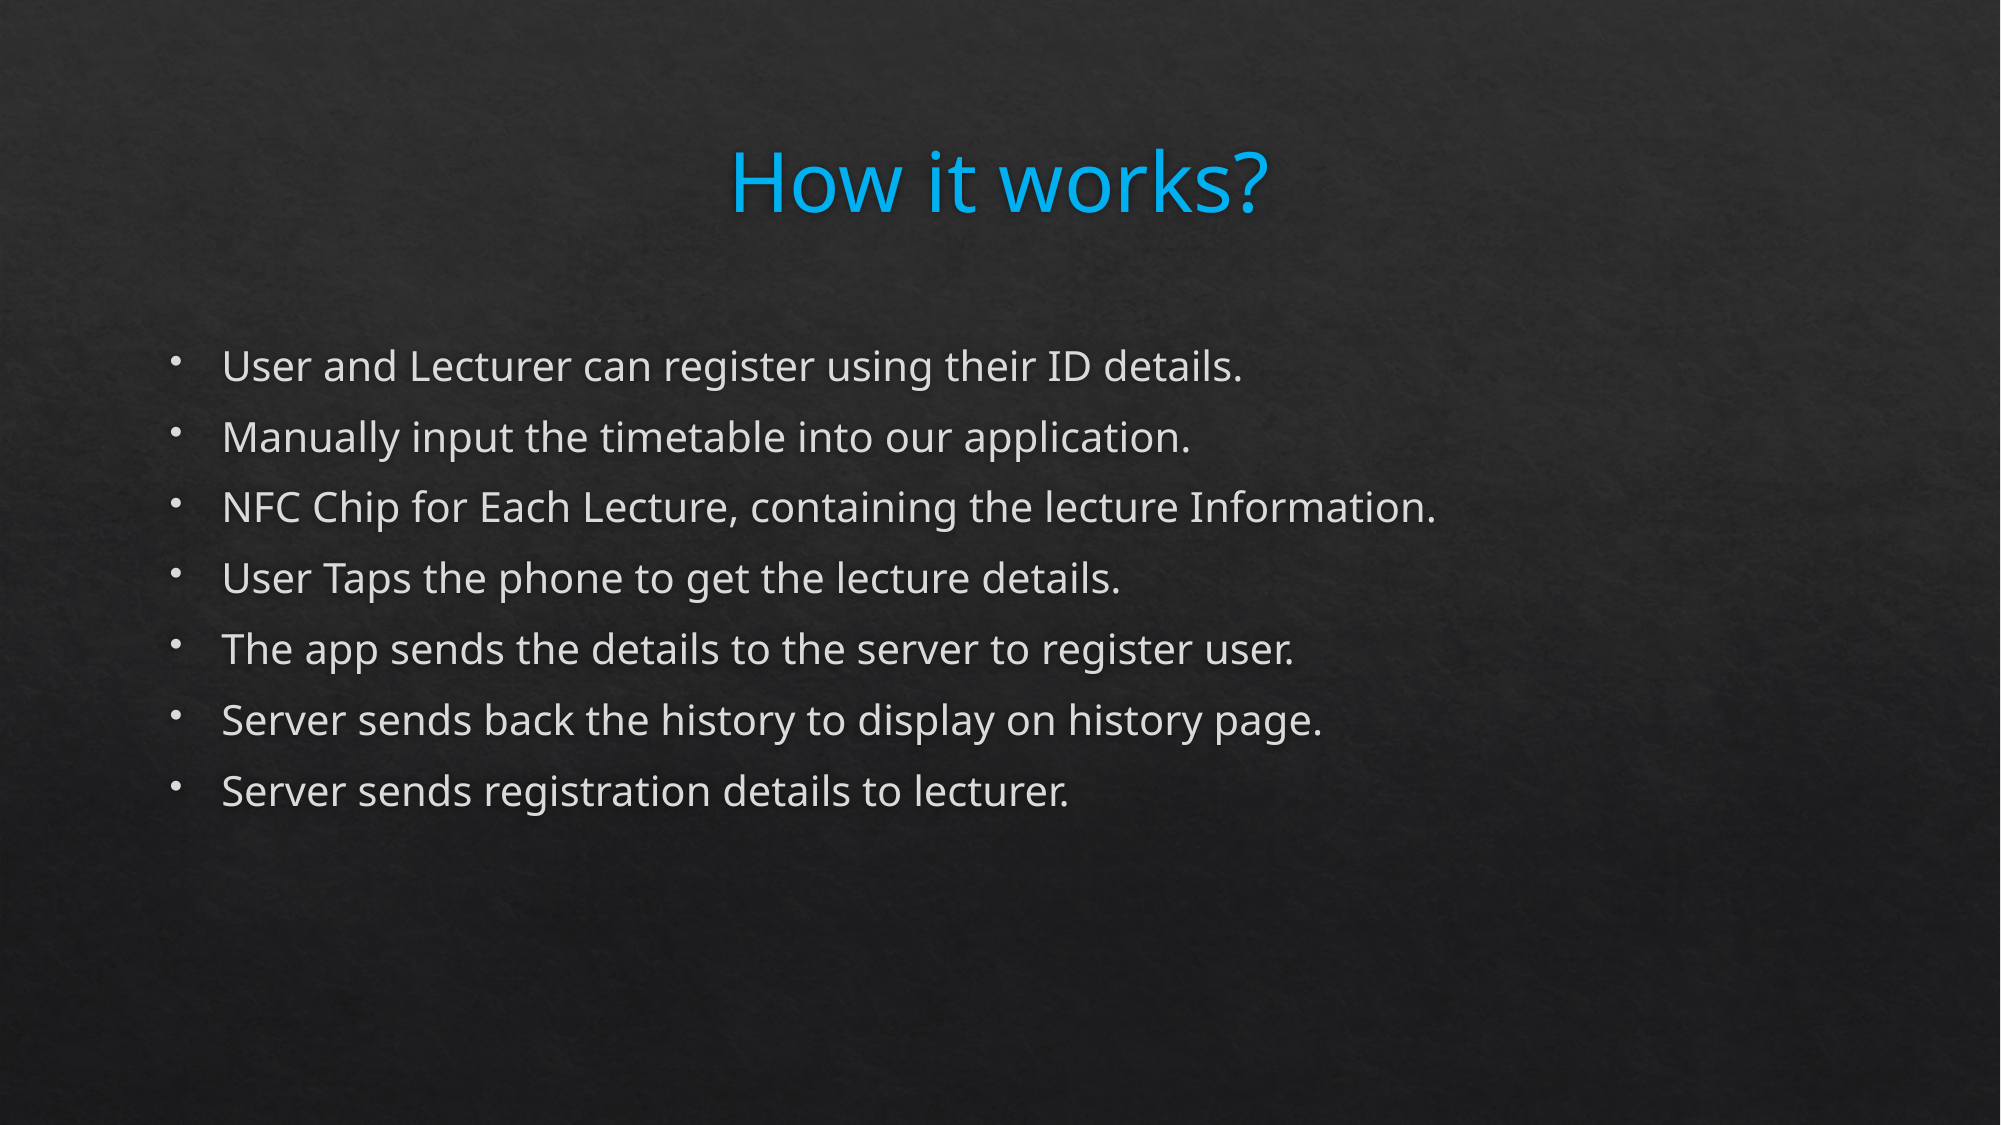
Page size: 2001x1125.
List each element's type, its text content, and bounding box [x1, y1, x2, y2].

list User and Lecturer can register using their ID details. Manually input the timetable into our application. NFC Chip for Each Lecture, containing the lecture Information. User Taps the phone to get the lecture details. The app sends the details to the server to register user. Server sends back the history to display on history page. Server sends registration details to lecturer. [149, 332, 1849, 998]
title How it works? [149, 99, 1849, 260]
